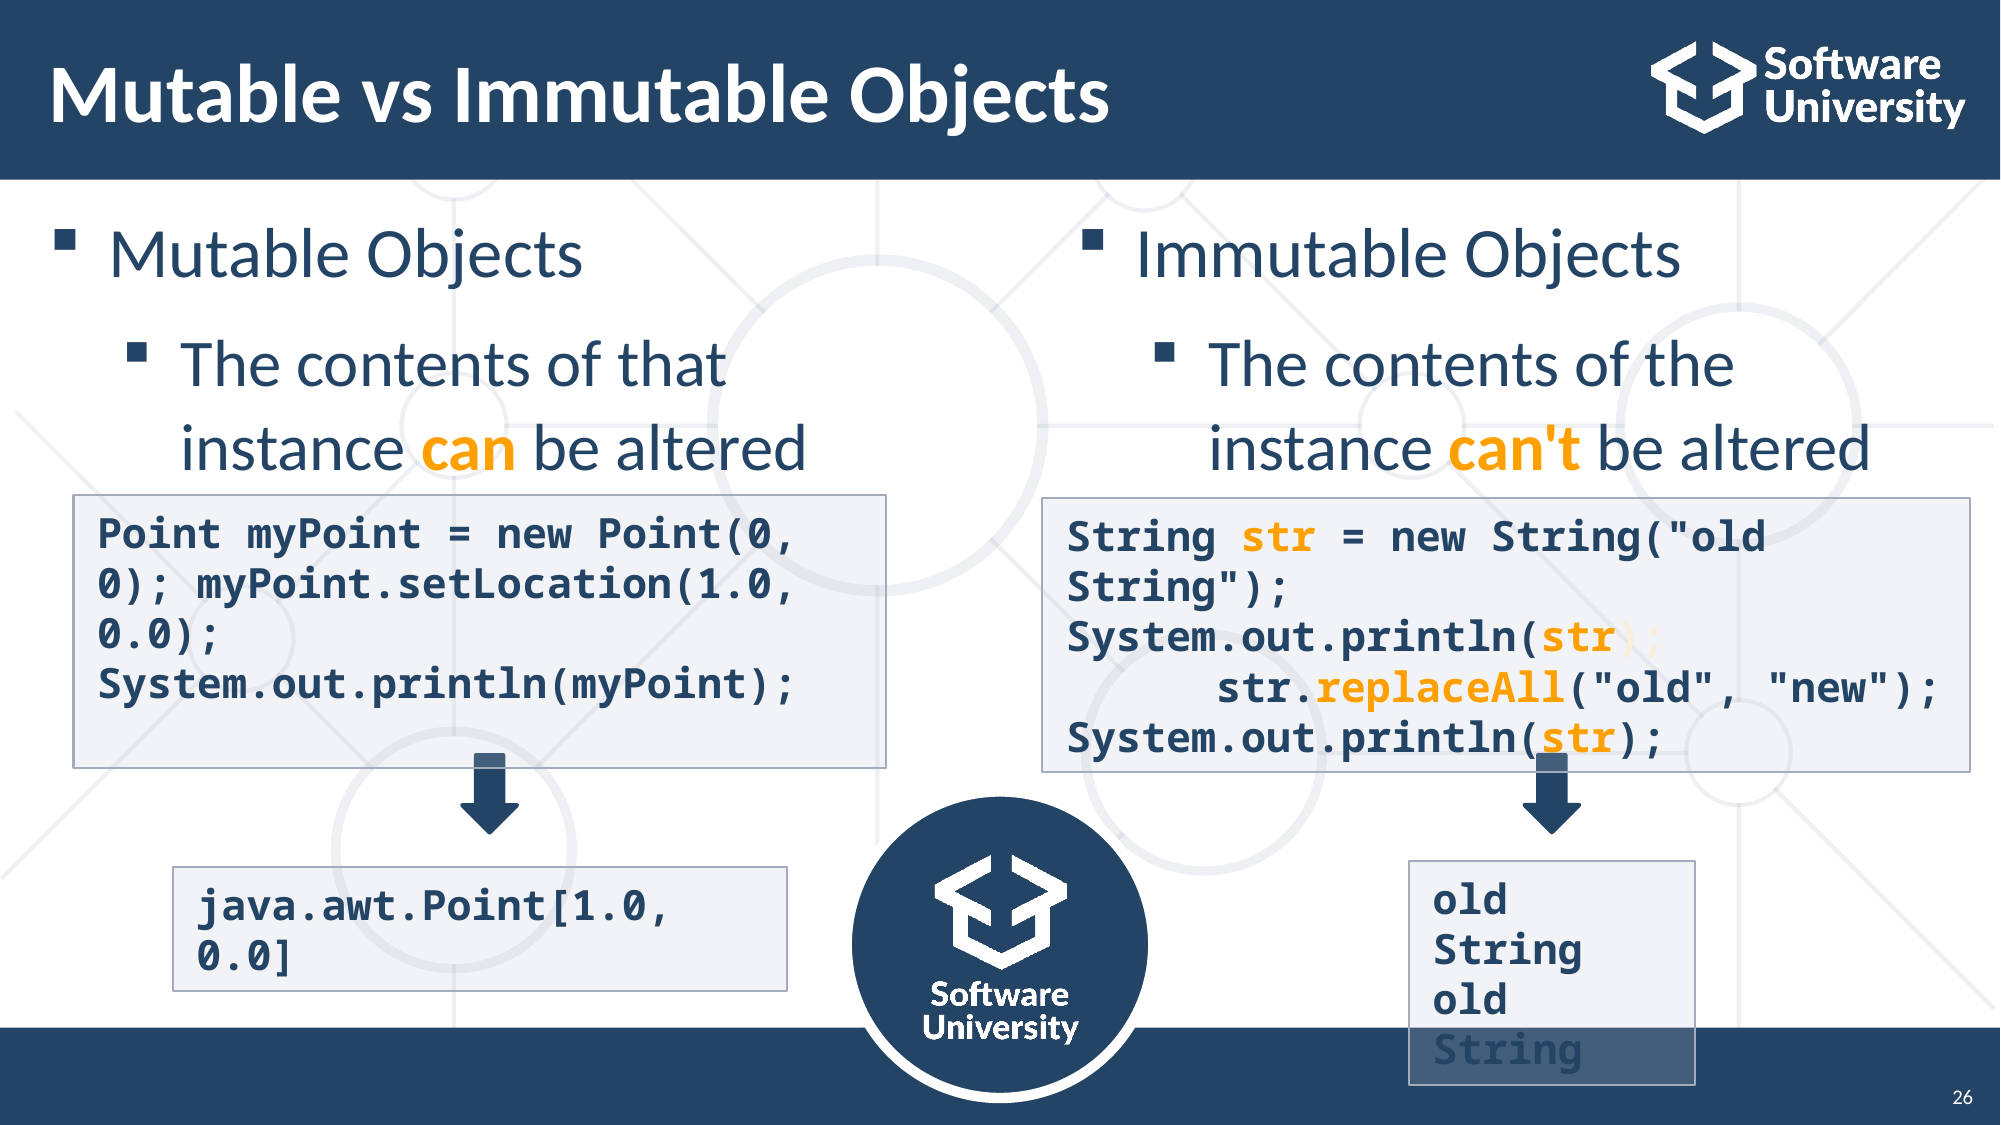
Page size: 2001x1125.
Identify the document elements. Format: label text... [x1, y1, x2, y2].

text_box [460, 769, 519, 835]
text_box [1522, 773, 1582, 835]
text_box Point myPoint = new Point(0, 0); myPoint.setLocation(1.0, 0.0); System.out.println(myPoint); [73, 494, 887, 769]
slide_number 26 [1927, 1067, 1989, 1117]
list Immutable Objects The contents of the instance can't be altered [1059, 196, 1969, 498]
text_box old String old String [1408, 860, 1695, 1085]
text_box String str = new String("old String"); System.out.println(str); str.replaceAll("old", "new"); System.out.println(str); [1042, 498, 1971, 773]
title Mutable vs Immutable Objects [31, 16, 1625, 162]
picture [921, 854, 1079, 1049]
list Mutable Objects The contents of that instance can be altered [31, 196, 941, 1010]
picture [1651, 41, 1966, 134]
text_box java.awt.Point[1.0, 0.0] [172, 867, 787, 991]
list Immutable Objects The contents of the instance can't be altered [1059, 773, 1969, 1010]
